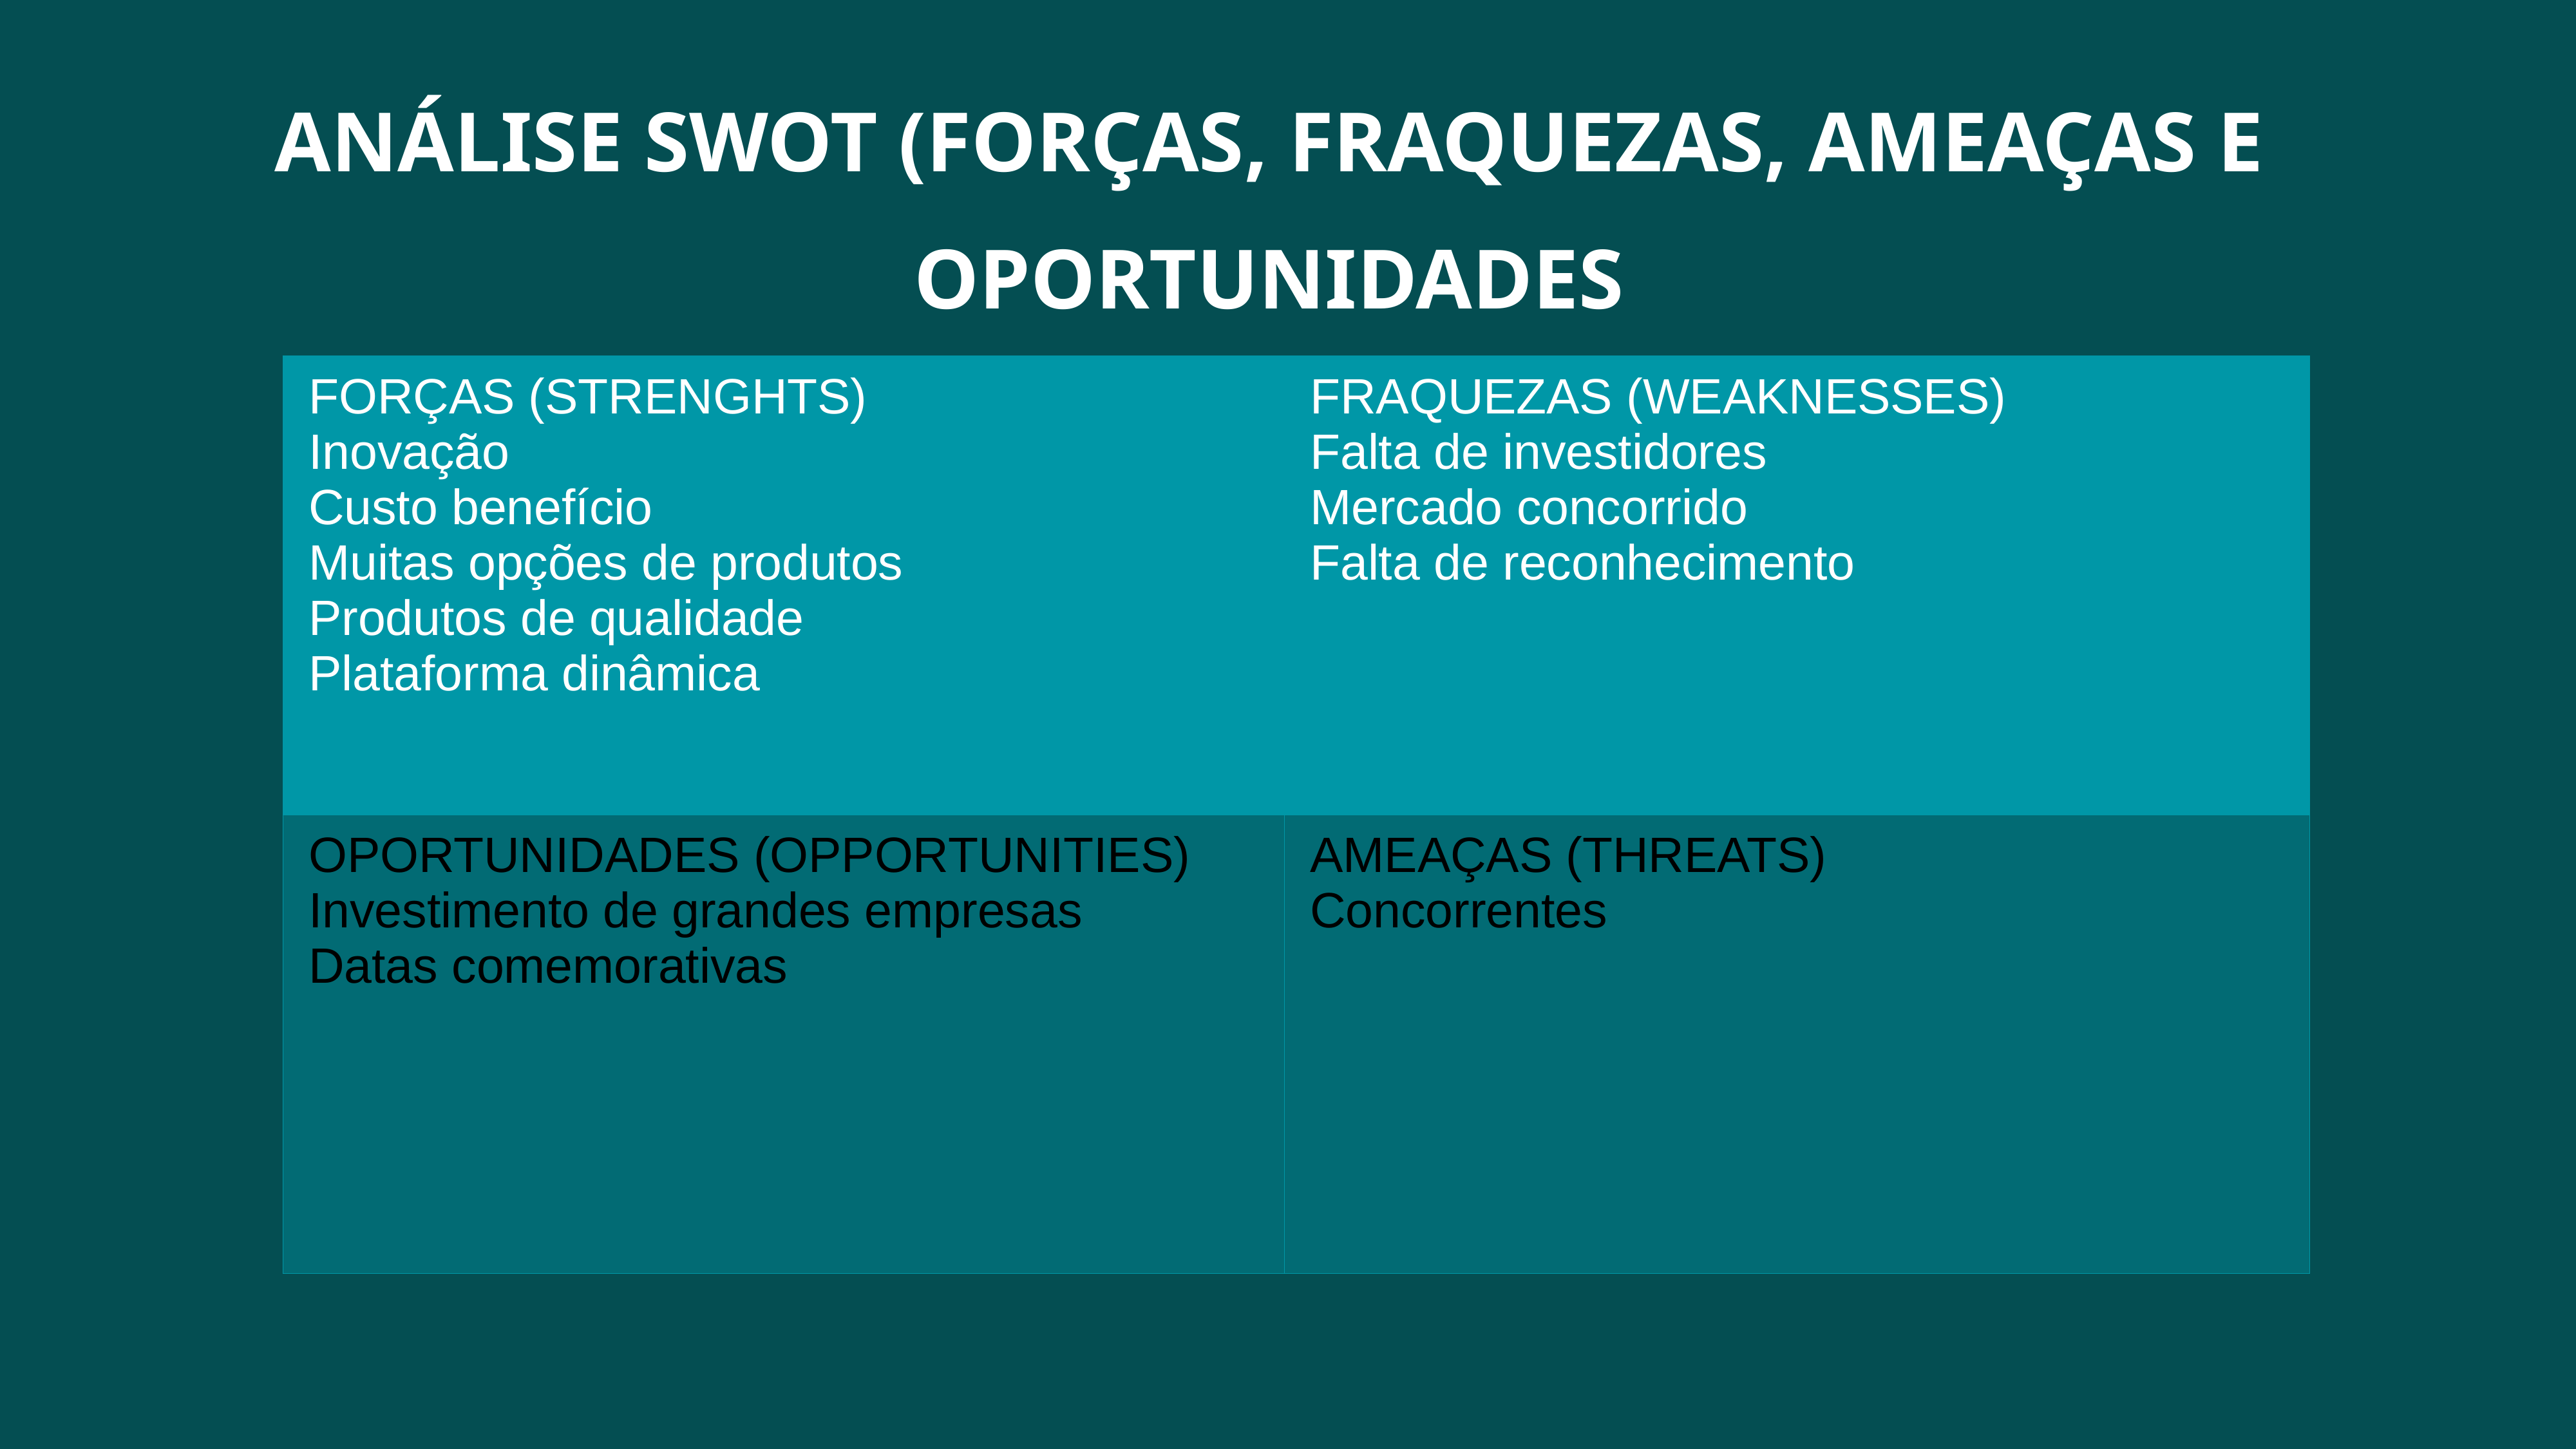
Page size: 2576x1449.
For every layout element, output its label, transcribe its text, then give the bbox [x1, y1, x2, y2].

table_cell AMEAÇAS (THREATS) Concorrentes [1285, 815, 2309, 1273]
table_header FRAQUEZAS (WEAKNESSES) Falta de investidores Mercado concorrido Falta de reconhecimento [1285, 356, 2309, 814]
table_header FORÇAS (STRENGHTS) Inovação Custo benefício Muitas opções de produtos Produtos de qualidade Plataforma dinâmica [283, 356, 1284, 814]
text_box ANÁLISE SWOT (FORÇAS, FRAQUEZAS, AMEAÇAS E OPORTUNIDADES [77, 24, 2461, 352]
table_cell OPORTUNIDADES (OPPORTUNITIES) Investimento de grandes empresas Datas comemorativas [283, 815, 1284, 1273]
